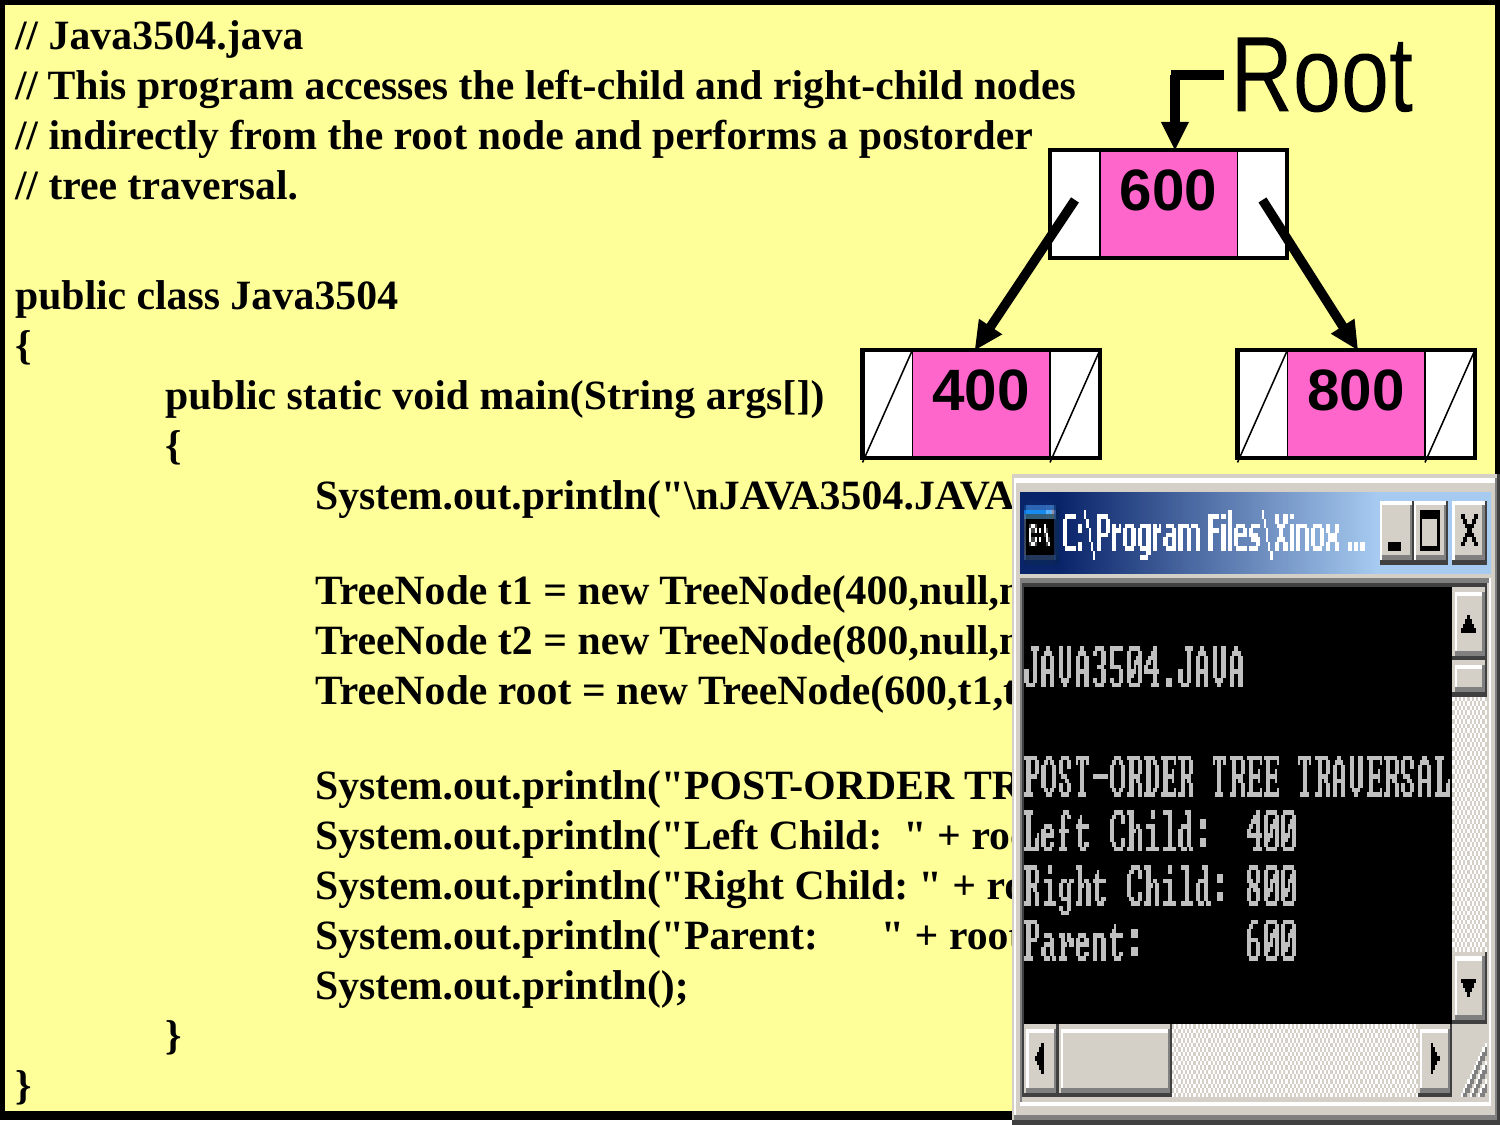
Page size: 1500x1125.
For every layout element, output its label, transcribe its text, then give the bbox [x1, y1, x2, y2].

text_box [1049, 349, 1101, 463]
table_header [1238, 152, 1285, 256]
picture [1012, 474, 1500, 1125]
table_header [1052, 152, 1099, 256]
table_header 600 [1101, 152, 1237, 256]
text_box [862, 349, 913, 463]
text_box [1424, 349, 1476, 463]
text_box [1237, 349, 1288, 463]
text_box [1262, 199, 1358, 351]
table_header 400 [915, 352, 1044, 456]
text_box // Java3504.java // This program accesses the left-child and right-child nodes // indirectly from the root node and performs a postorder // tree traversal. public class Java3504 { public static void main(String args[]) { System.out.println("\nJAVA3504.JAVA\n"); TreeNode t1 = new TreeNode(400,null,null); TreeNode t2 = new TreeNode(800,null,null); TreeNode root = new TreeNode(600,t1,t2); System.out.println("POST-ORDER TREE TRAVERSAL"); System.out.println("Left Child: " + root.getLeft().getValue()); System.out.println("Right Child: " + root.getRight().getValue()); System.out.println("Parent: " + root.getValue()); System.out.println(); } } [0, 0, 1500, 1116]
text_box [974, 199, 1076, 351]
table_header 800 [1291, 352, 1420, 456]
